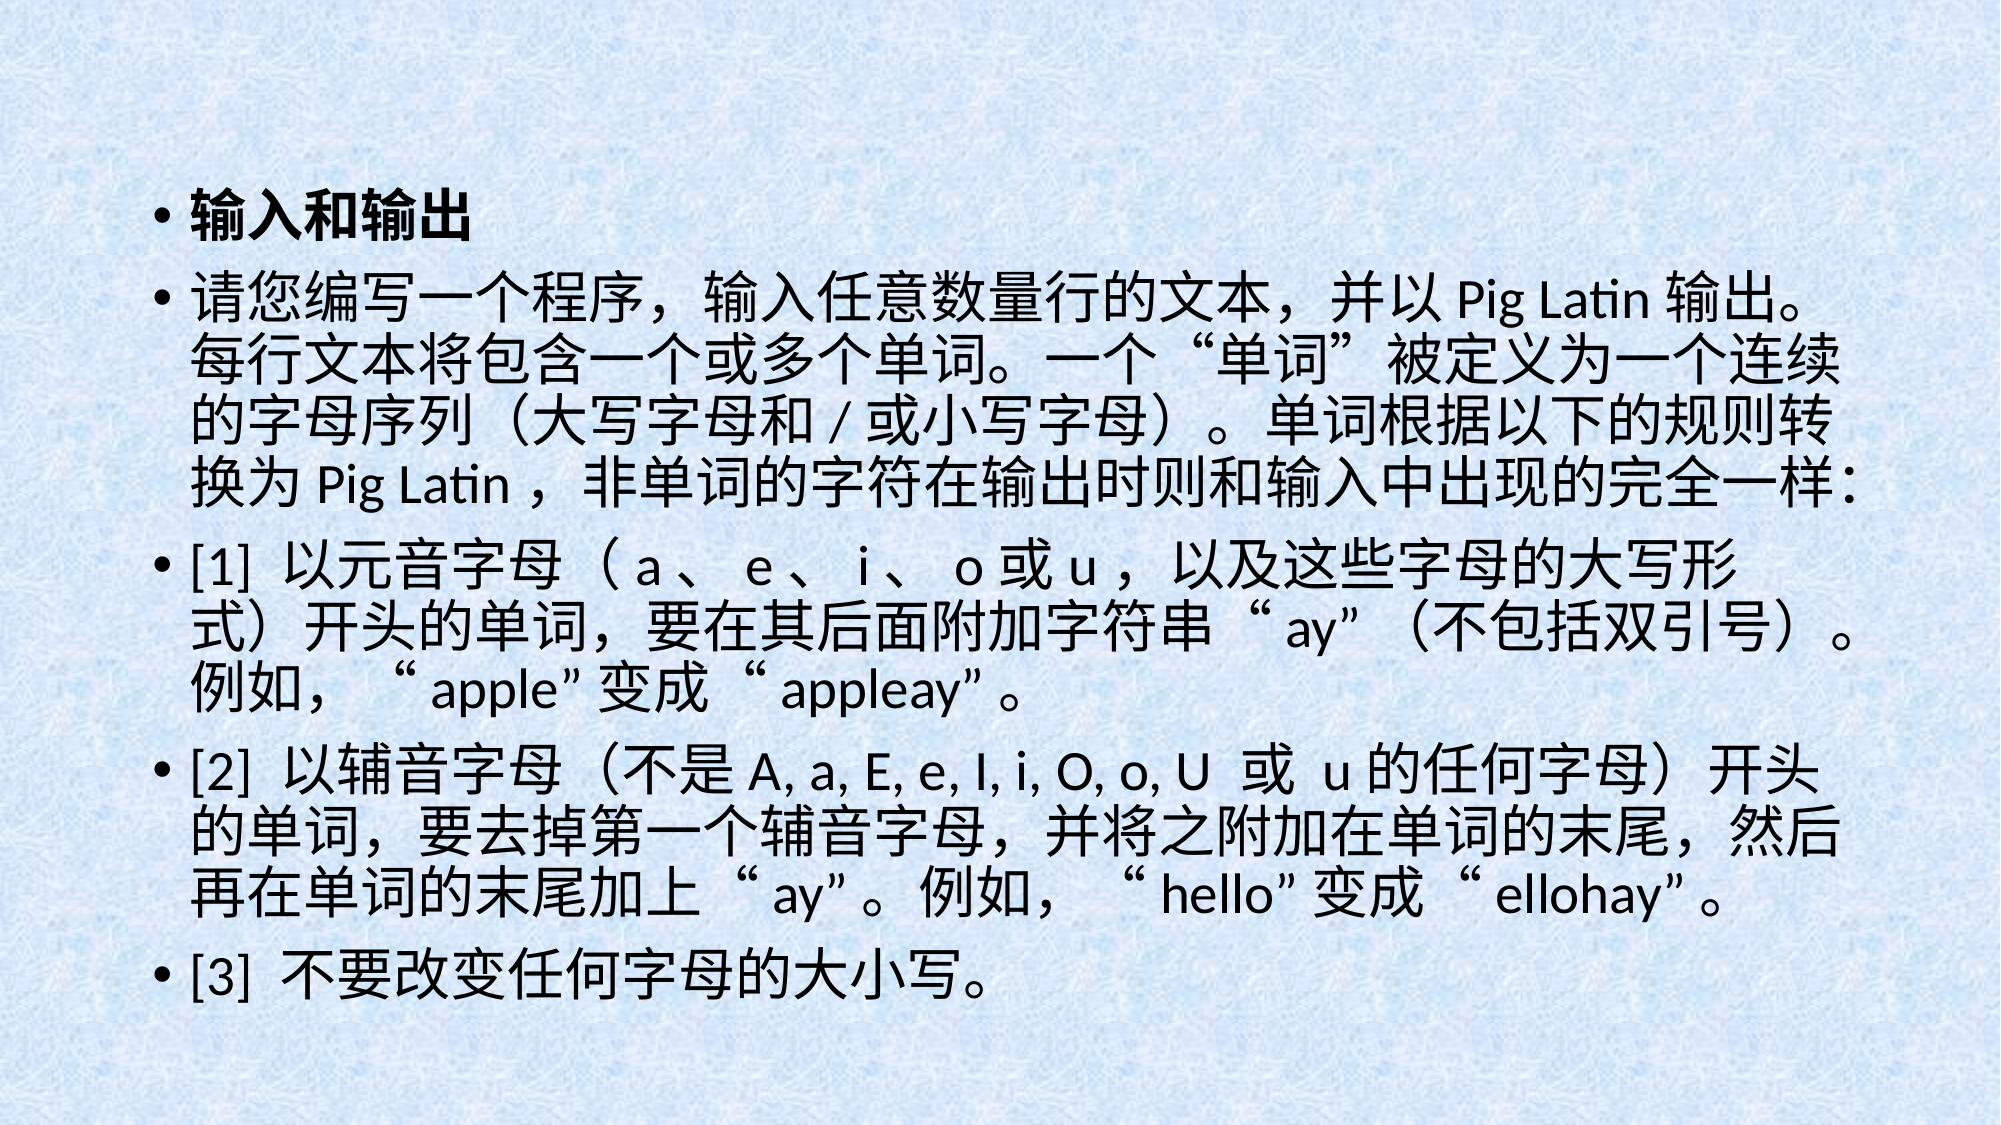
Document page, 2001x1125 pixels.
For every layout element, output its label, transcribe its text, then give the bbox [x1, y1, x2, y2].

picture [0, 0, 2001, 1125]
list 输入和输出 请您编写一个程序，输入任意数量行的文本，并以Pig Latin输出。每行文本将包含一个或多个单词。一个“单词”被定义为一个连续的字母序列（大写字母和/或小写字母）。单词根据以下的规则转换为Pig Latin，非单词的字符在输出时则和输入中出现的完全一样： [1] 以元音字母（a、e、i、o或u，以及这些字母的大写形式）开头的单词，要在其后面附加字符串“ay”（不包括双引号）。例如，“apple”变成“appleay”。 [2] 以辅音字母（不是A, a, E, e, I, i, O, o, U 或 u的任何字母）开头的单词，要去掉第一个辅音字母，并将之附加在单词的末尾，然后再在单词的末尾加上“ay”。例如，“hello”变成“ellohay”。 [3] 不要改变任何字母的大小写。 [137, 179, 1863, 1044]
